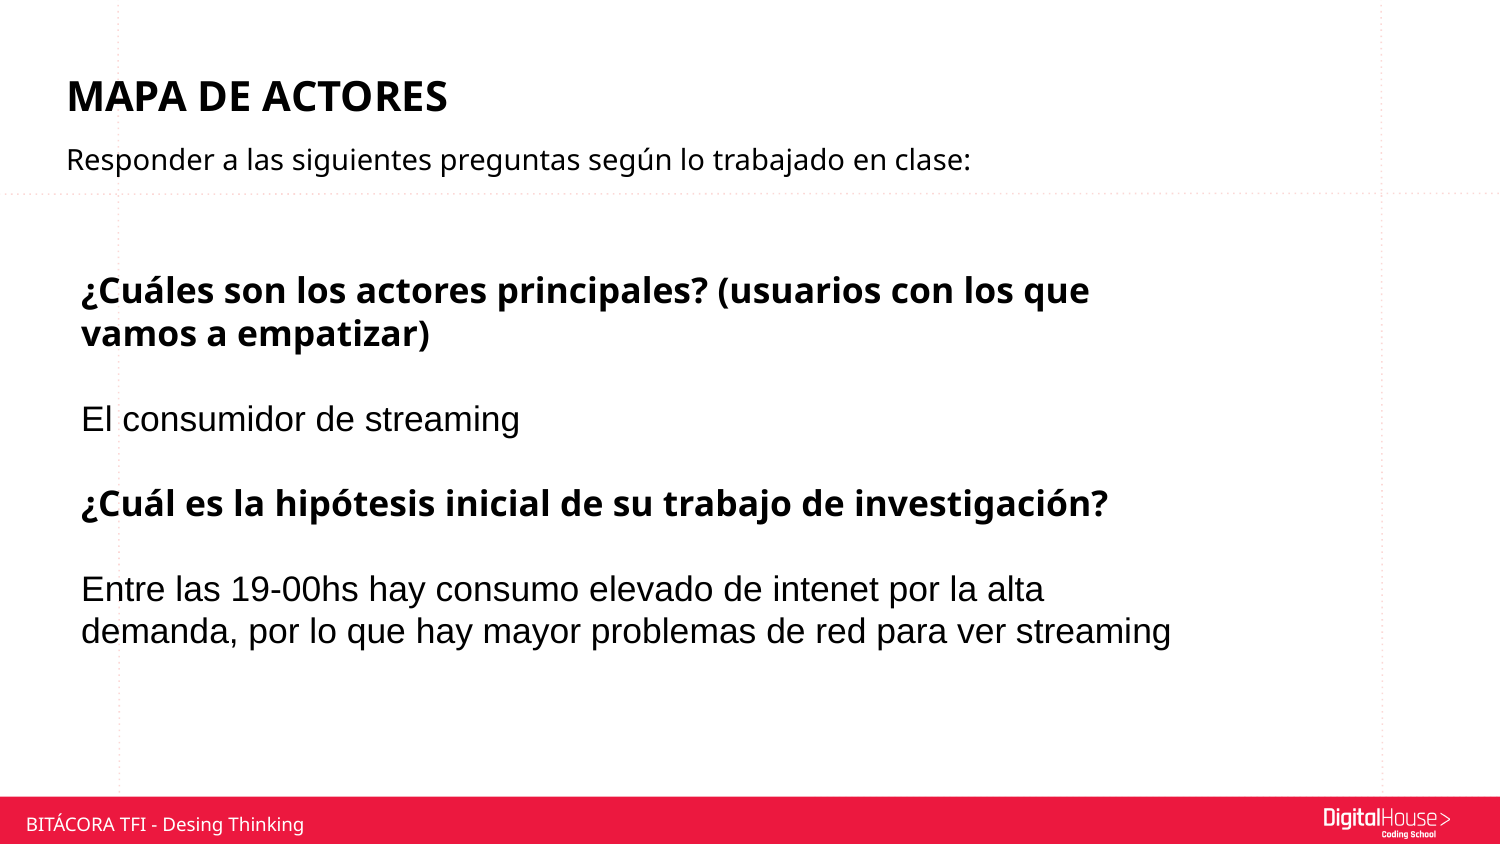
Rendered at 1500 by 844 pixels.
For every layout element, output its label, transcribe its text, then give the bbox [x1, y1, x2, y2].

list Responder a las siguientes preguntas según lo trabajado en clase: [51, 126, 1449, 189]
picture [1324, 808, 1450, 839]
text_box ¿Cuáles son los actores principales? (usuarios con los que vamos a empatizar) El consumidor de streaming ¿Cuál es la hipótesis inicial de su trabajo de investigación? Entre las 19-00hs hay consumo elevado de intenet por la alta demanda, por lo que hay mayor problemas de red para ver streaming [66, 253, 1223, 709]
title MAPA DE ACTORES [51, 48, 1449, 126]
